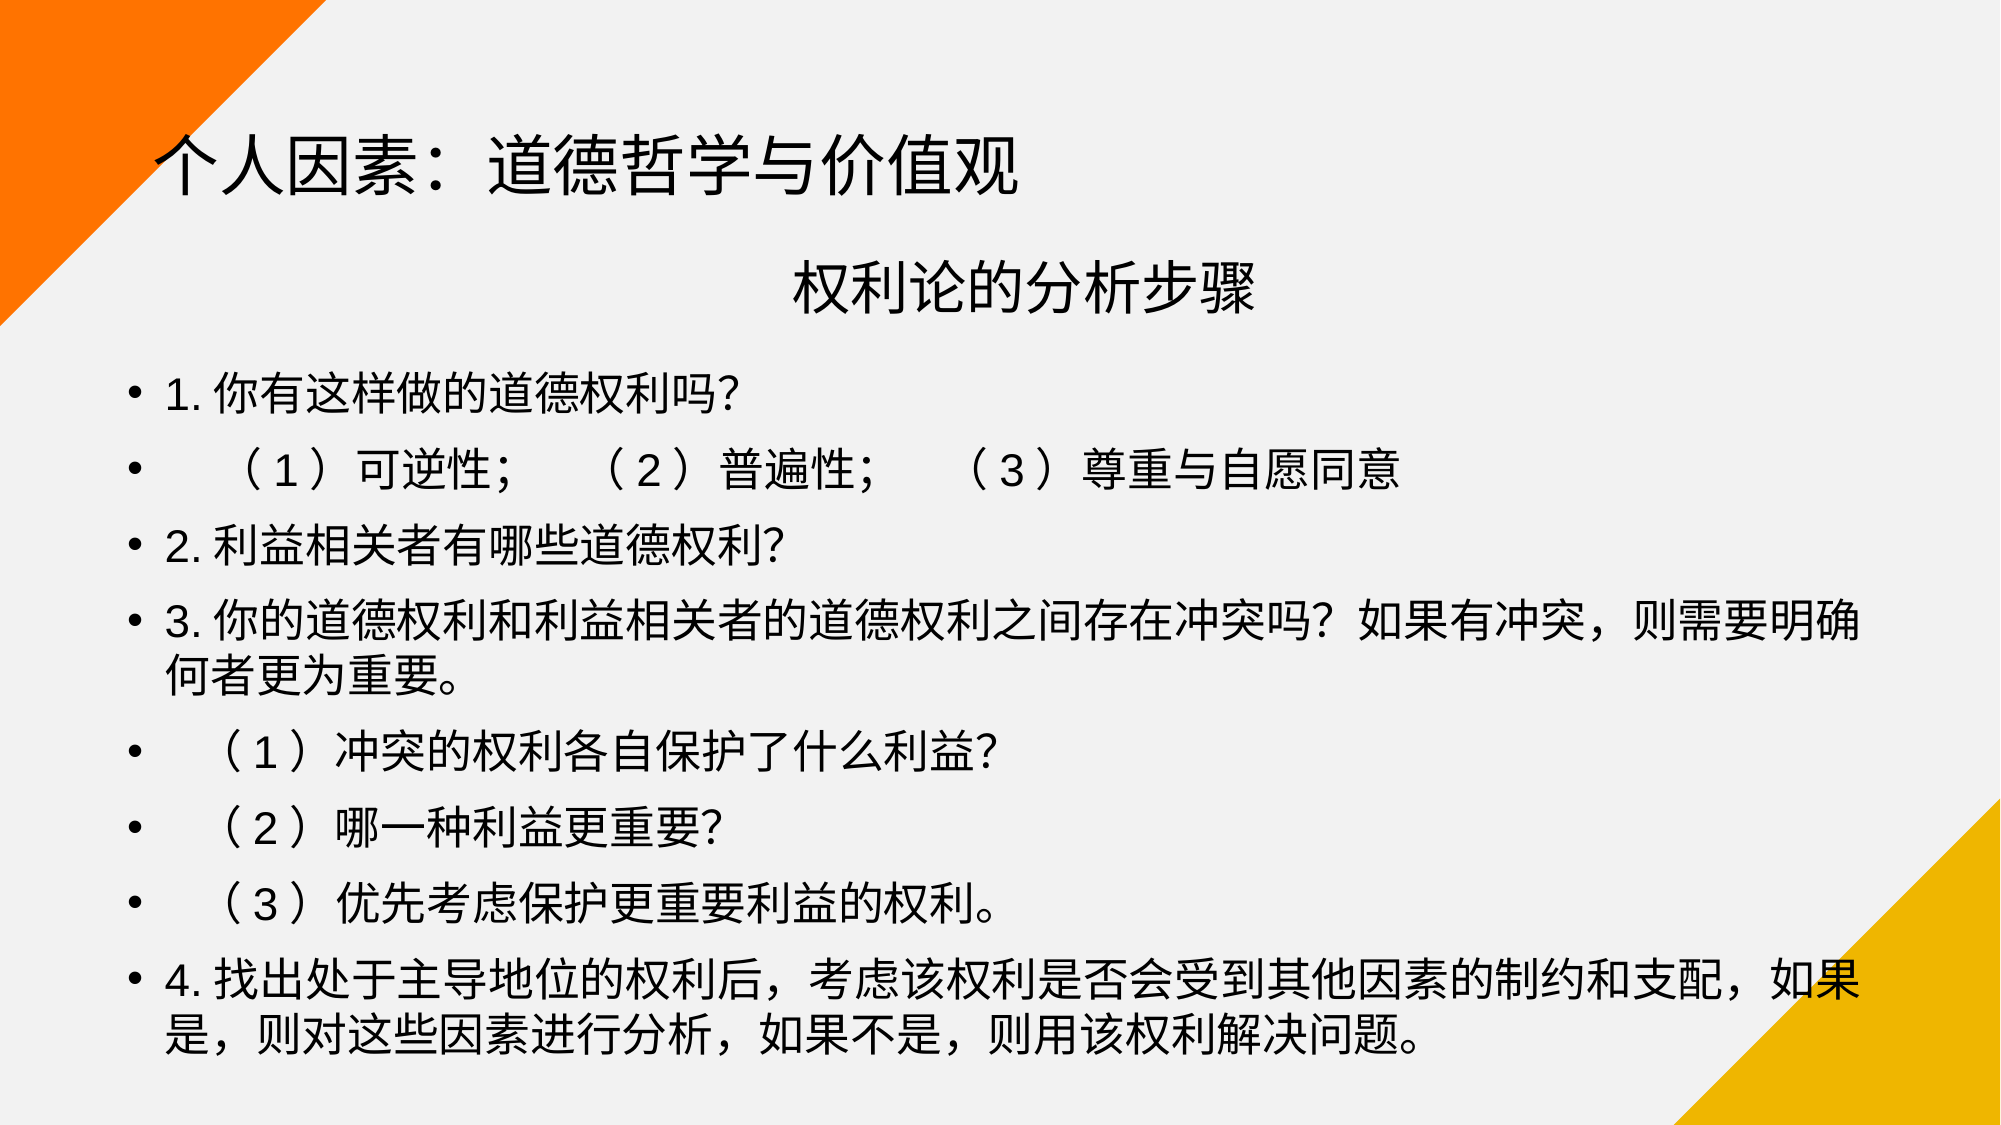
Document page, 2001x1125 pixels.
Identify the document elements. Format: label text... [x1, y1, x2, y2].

text_box 权利论的分析步骤 [162, 223, 1888, 357]
text_box 1.你有这样做的道德权利吗？ （1）可逆性； （2）普遍性； （3）尊重与自愿同意 2.利益相关者有哪些道德权利？ 3.你的道德权利和利益相关者的道德权利之间存在冲突吗？如果有冲突，则需要明确何者更为重要。 （1）冲突的权利各自保护了什么利益？ （2）哪一种利益更重要？ （3）优先考虑保护更重要利益的权利。 4.找出处于主导地位的权利后，考虑该权利是否会受到其他因素的制约和支配，如果是，则对这些因素进行分析，如果不是，则用该权利解决问题。 [112, 357, 1888, 914]
title 个人因素：道德哲学与价值观 [137, 59, 1863, 278]
